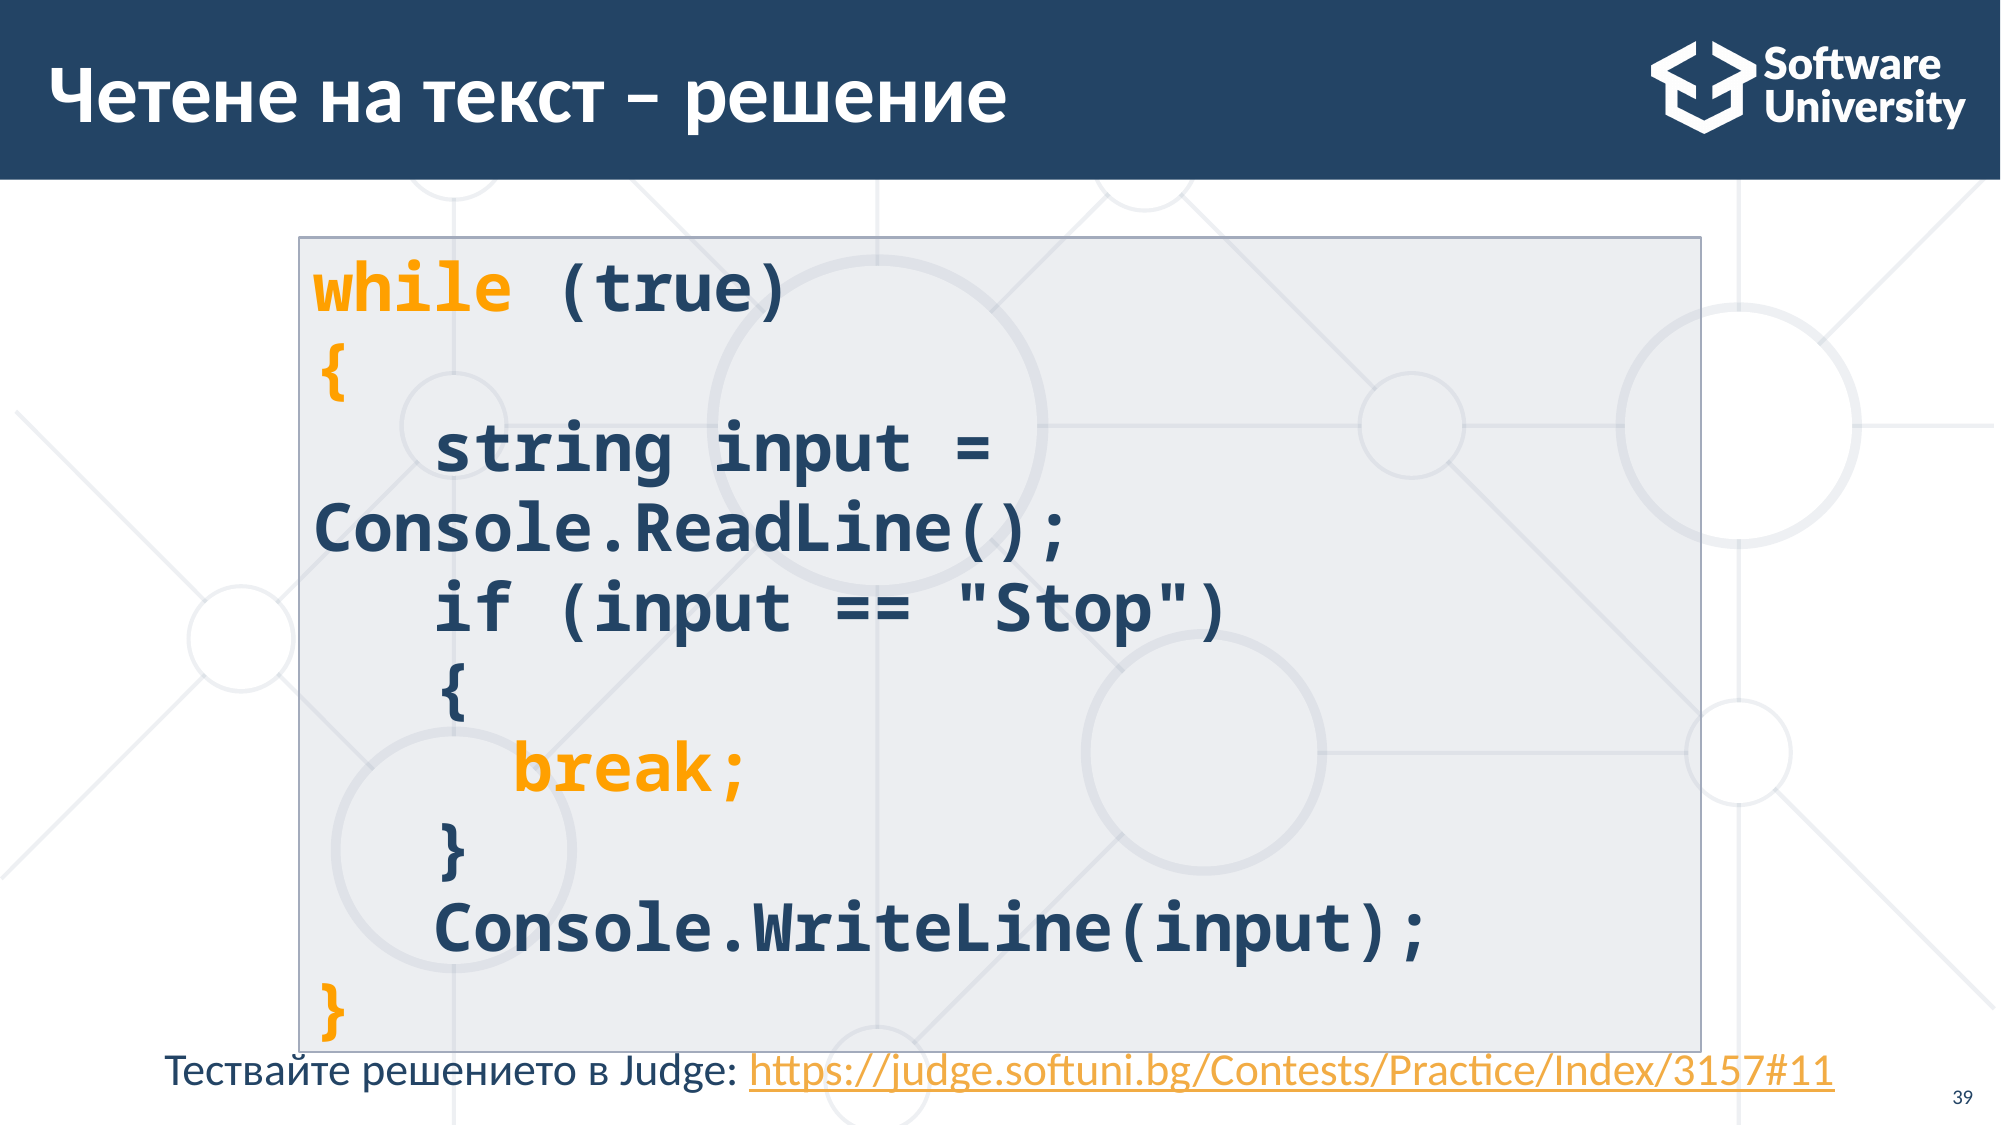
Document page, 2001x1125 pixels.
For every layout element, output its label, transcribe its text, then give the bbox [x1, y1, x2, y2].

text_box while (true) { string input = Console.ReadLine(); if (input == "Stop") { break; } Console.WriteLine(input); } [298, 237, 1702, 1032]
text_box Тествайте решението в Judge: https://judge.softuni.bg/Contests/Practice/Index/3157#11 [83, 1032, 1917, 1103]
picture [1651, 41, 1966, 134]
slide_number 39 [1927, 1067, 1989, 1117]
title Четене на текст – решение [31, 16, 1625, 162]
